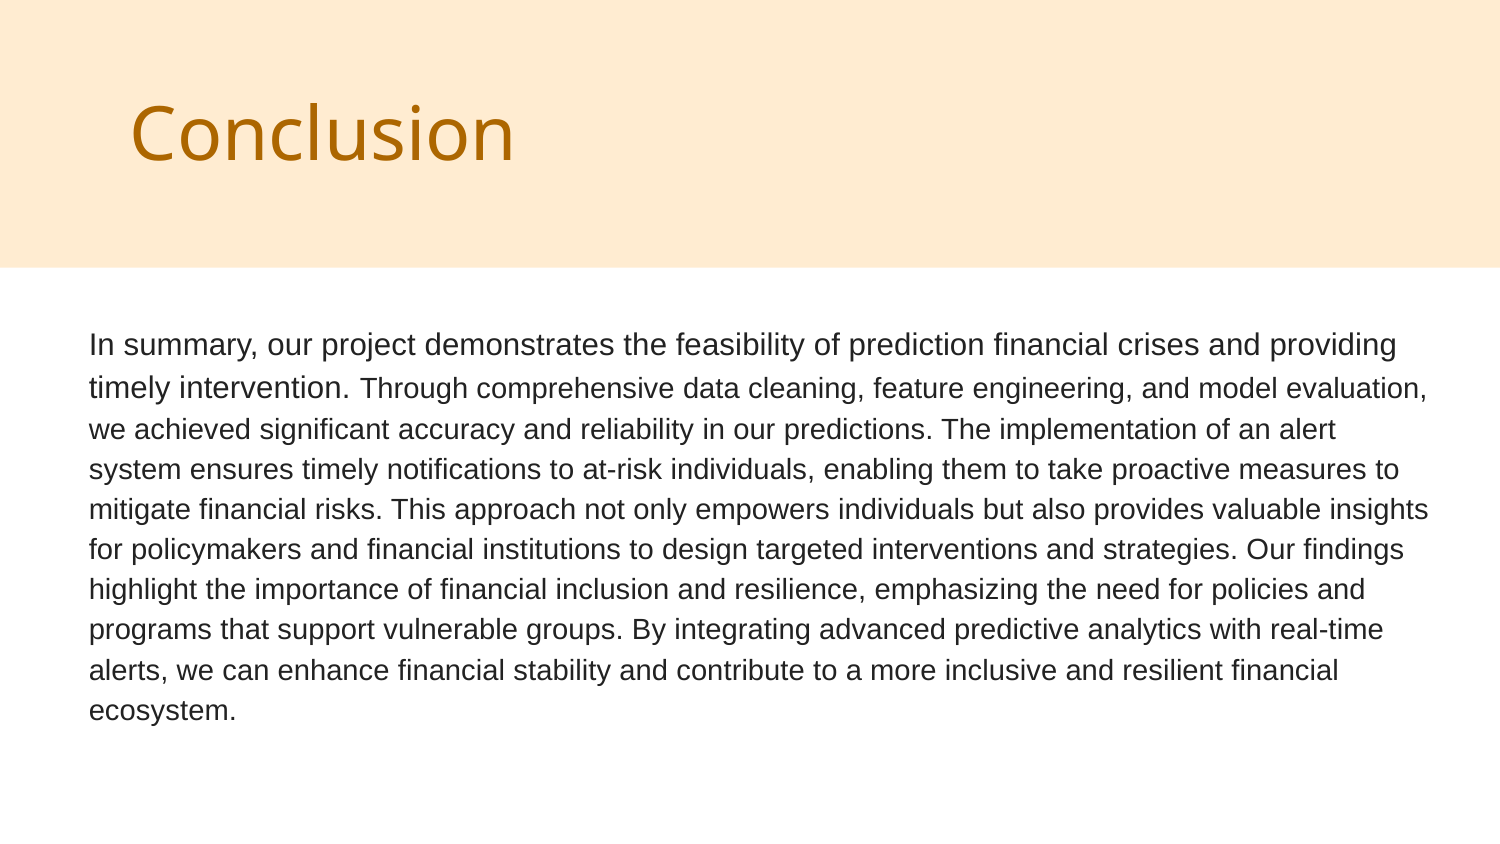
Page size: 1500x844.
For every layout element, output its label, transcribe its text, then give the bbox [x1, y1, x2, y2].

list In summary, our project demonstrates the feasibility of prediction financial crises and providing timely intervention. Through comprehensive data cleaning, feature engineering, and model evaluation, we achieved significant accuracy and reliability in our predictions. The implementation of an alert system ensures timely notifications to at-risk individuals, enabling them to take proactive measures to mitigate financial risks. This approach not only empowers individuals but also provides valuable insights for policymakers and financial institutions to design targeted interventions and strategies. Our findings highlight the importance of financial inclusion and resilience, emphasizing the need for policies and programs that support vulnerable groups. By integrating advanced predictive analytics with real-time alerts, we can enhance financial stability and contribute to a more inclusive and resilient financial ecosystem. [73, 303, 1452, 760]
subtitle Conclusion [129, 85, 1104, 268]
